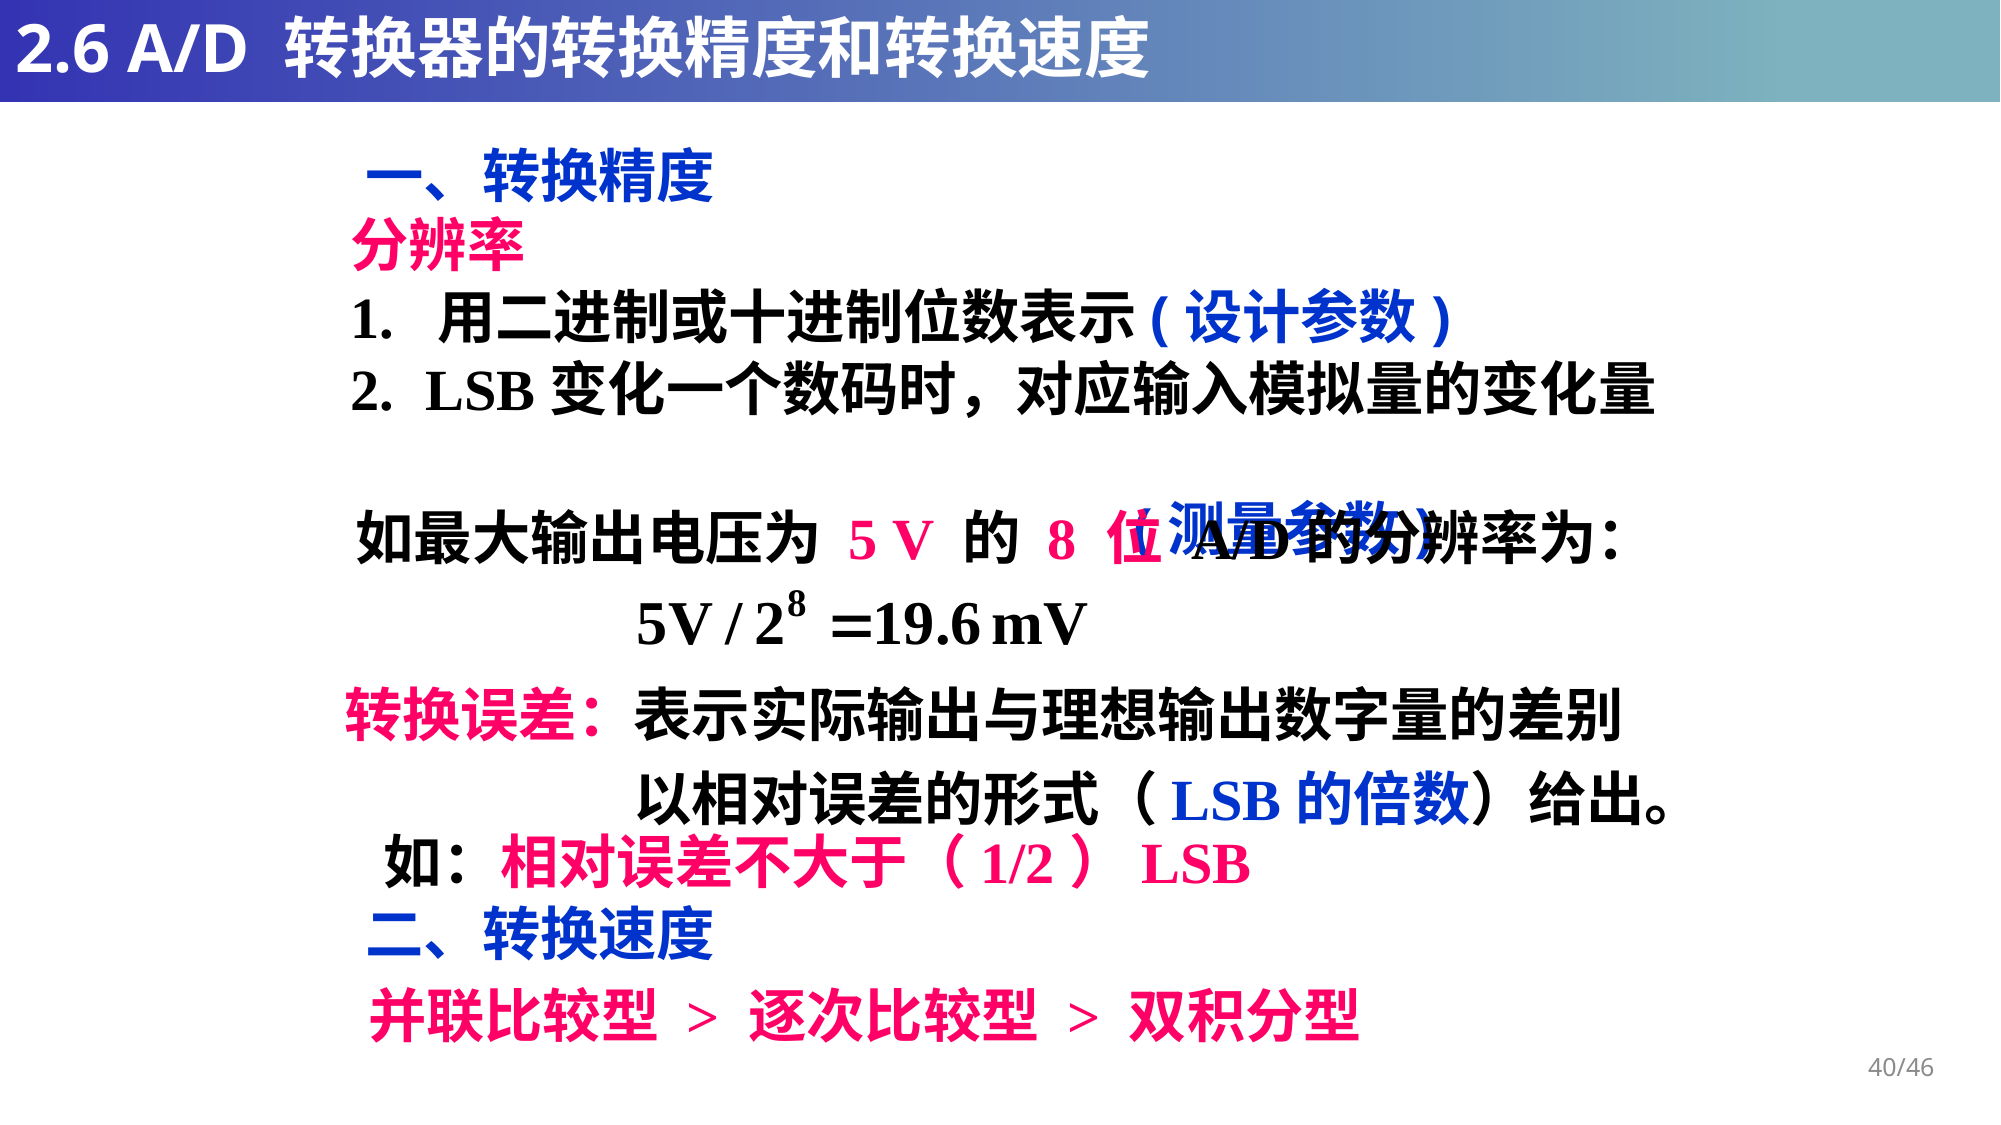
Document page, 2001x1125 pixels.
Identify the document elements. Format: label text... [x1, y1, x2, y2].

text_box 1. 用二进制或十进制位数表示(设计参数) [335, 272, 1499, 345]
text_box 如最大输出电压为 5 V 的 8 位 A/D的分辨率为： [341, 493, 1711, 579]
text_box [627, 572, 1101, 661]
text_box 转换误差： [329, 670, 618, 756]
text_box 表示实际输出与理想输出数字量的差别 以相对误差的形式（LSB的倍数）给出。 [618, 656, 1723, 840]
text_box 二、转换速度 [350, 890, 827, 975]
text_box 并联比较型 > 逐次比较型 > 双积分型 [353, 971, 1429, 1057]
text_box 一、转换精度 [350, 131, 801, 217]
slide_number 40/46 [1753, 1038, 1950, 1099]
title 2.6 A/D 转换器的转换精度和转换速度 [0, 0, 2000, 102]
text_box 分辨率 [335, 200, 649, 272]
text_box 如：相对误差不大于（1/2）LSB [369, 817, 1329, 903]
text_box LSB变化一个数码时，对应输入模拟量的变化量 (测量参数) [335, 345, 1708, 570]
